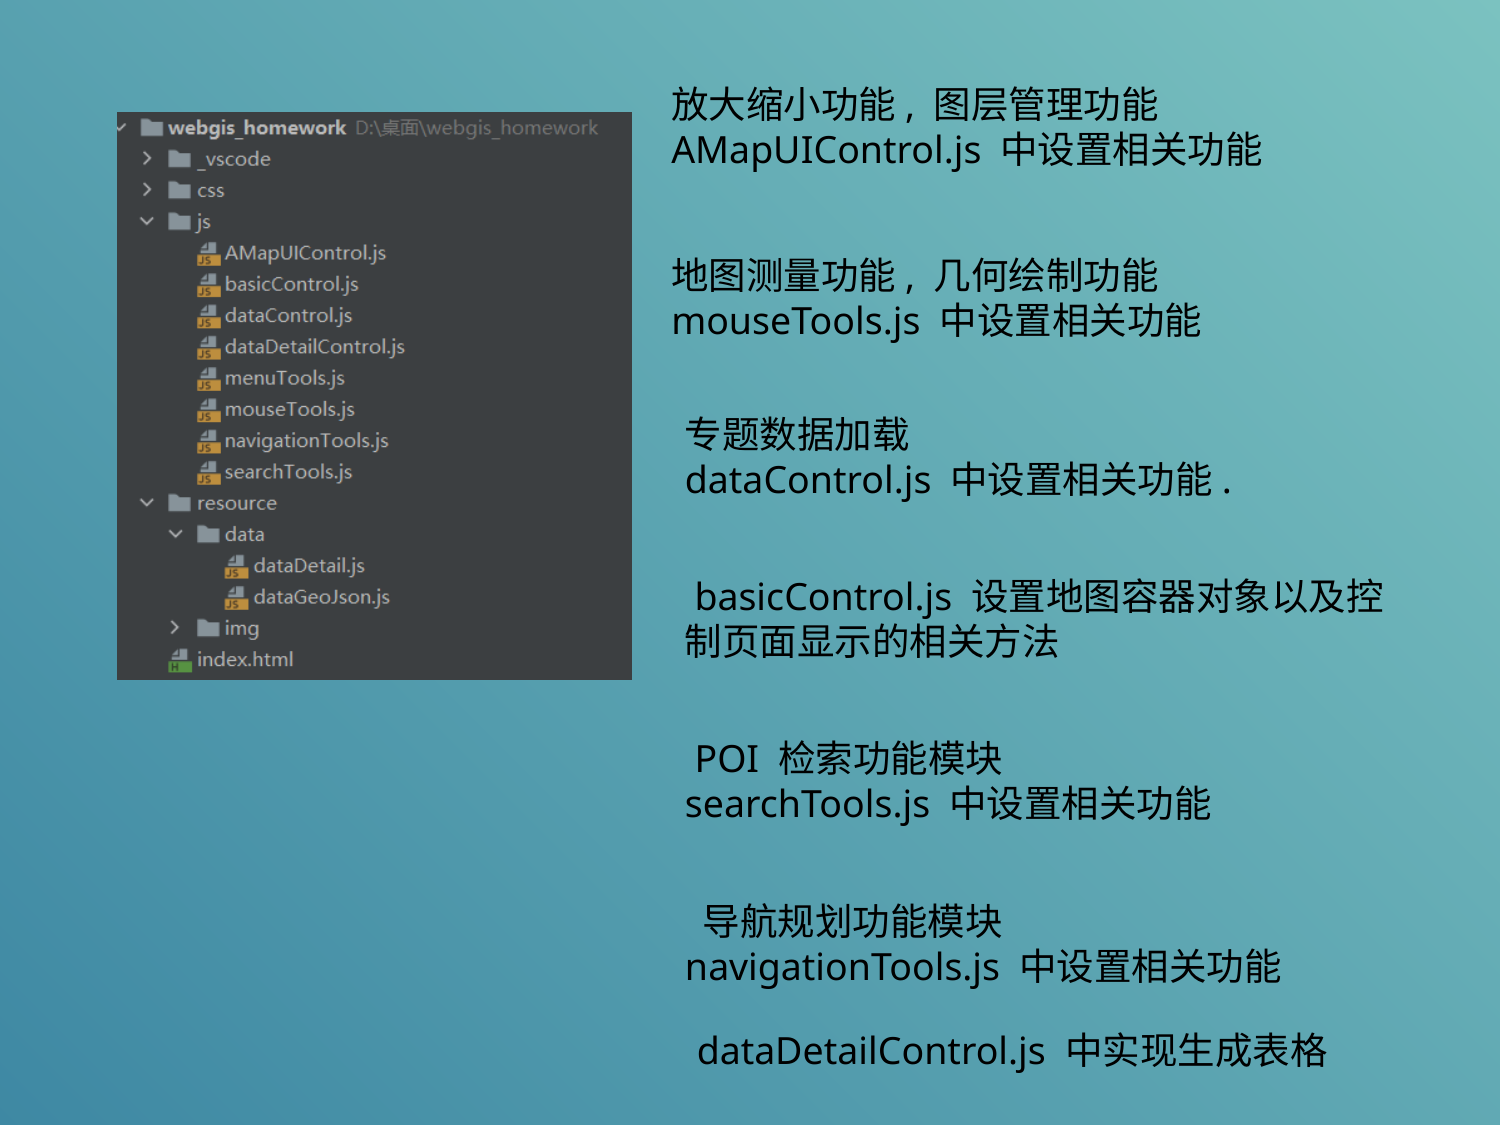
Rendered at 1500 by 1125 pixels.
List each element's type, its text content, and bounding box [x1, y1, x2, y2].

text_box 导航规划功能模块 navigationTools.js 中设置相关功能 [670, 890, 1421, 995]
text_box 地图测量功能, 几何绘制功能 mouseTools.js 中设置相关功能 [656, 244, 1407, 350]
text_box dataDetailControl.js 中实现生成表格 [682, 1019, 1382, 1078]
text_box basicControl.js 设置地图容器对象以及控制页面显示的相关方法 [670, 565, 1421, 671]
text_box 专题数据加载 dataControl.js 中设置相关功能. [670, 403, 1421, 509]
picture [117, 112, 632, 680]
text_box POI 检索功能模块 searchTools.js 中设置相关功能 [670, 727, 1421, 833]
text_box 放大缩小功能, 图层管理功能 AMapUIControl.js 中设置相关功能 [656, 73, 1407, 179]
